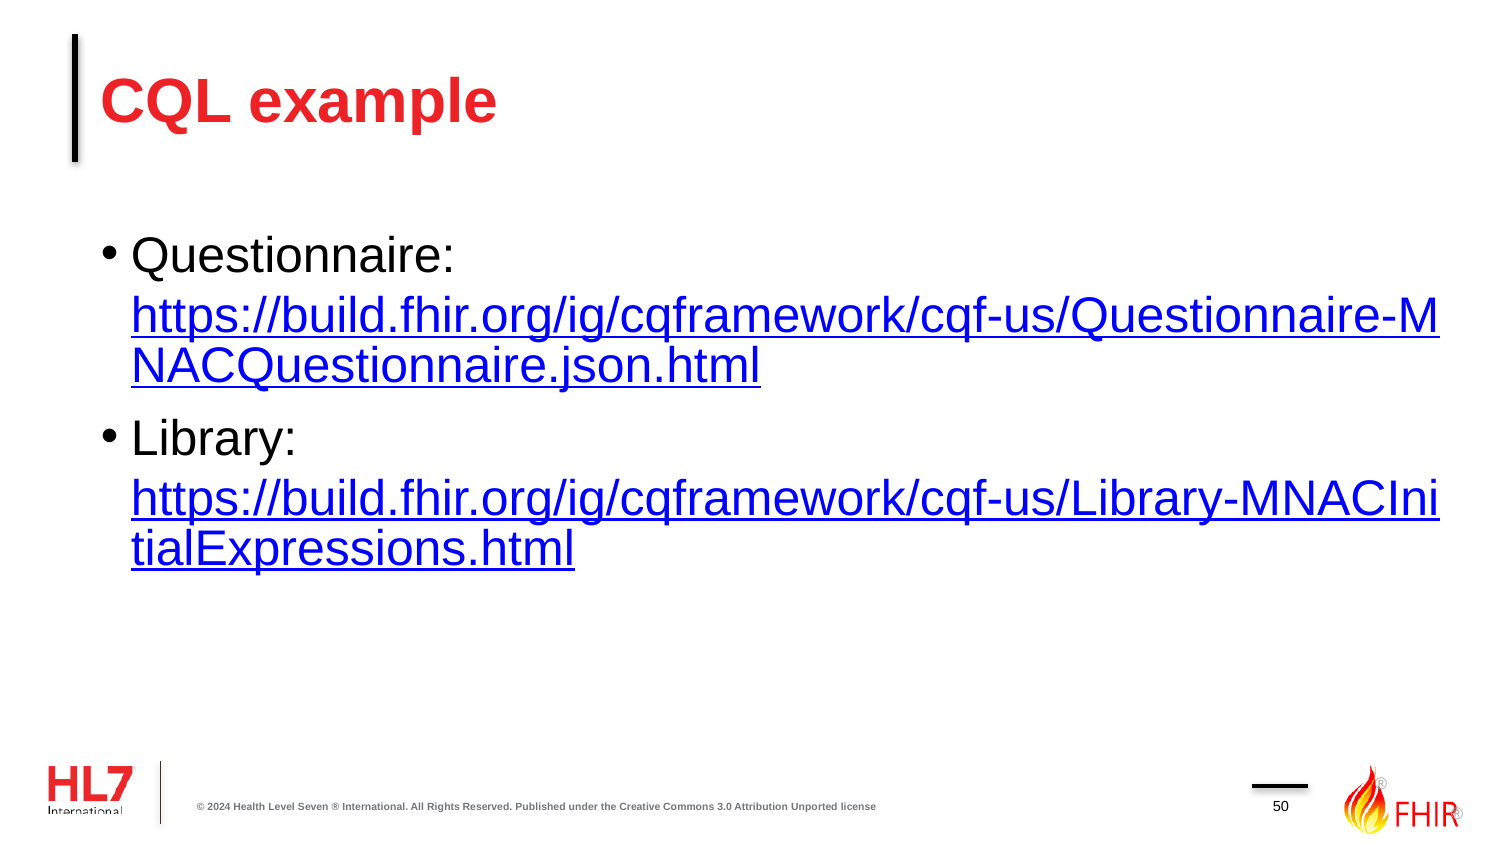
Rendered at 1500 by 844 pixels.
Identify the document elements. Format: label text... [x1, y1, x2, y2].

slide_number 50 [1258, 786, 1304, 814]
list Questionnaire: https://build.fhir.org/ig/cqframework/cqf-us/Questionnaire-MNACQuestionnaire.json.html Library: https://build.fhir.org/ig/cqframework/cqf-us/Library-MNACInitialExpressions.html [100, 222, 1451, 731]
title CQL example [100, 33, 1451, 163]
picture [1339, 760, 1463, 837]
footer © 2024 Health Level Seven ® International. All Rights Reserved. Published under the Creative Commons 3.0 Attribution Unported license [196, 786, 941, 813]
